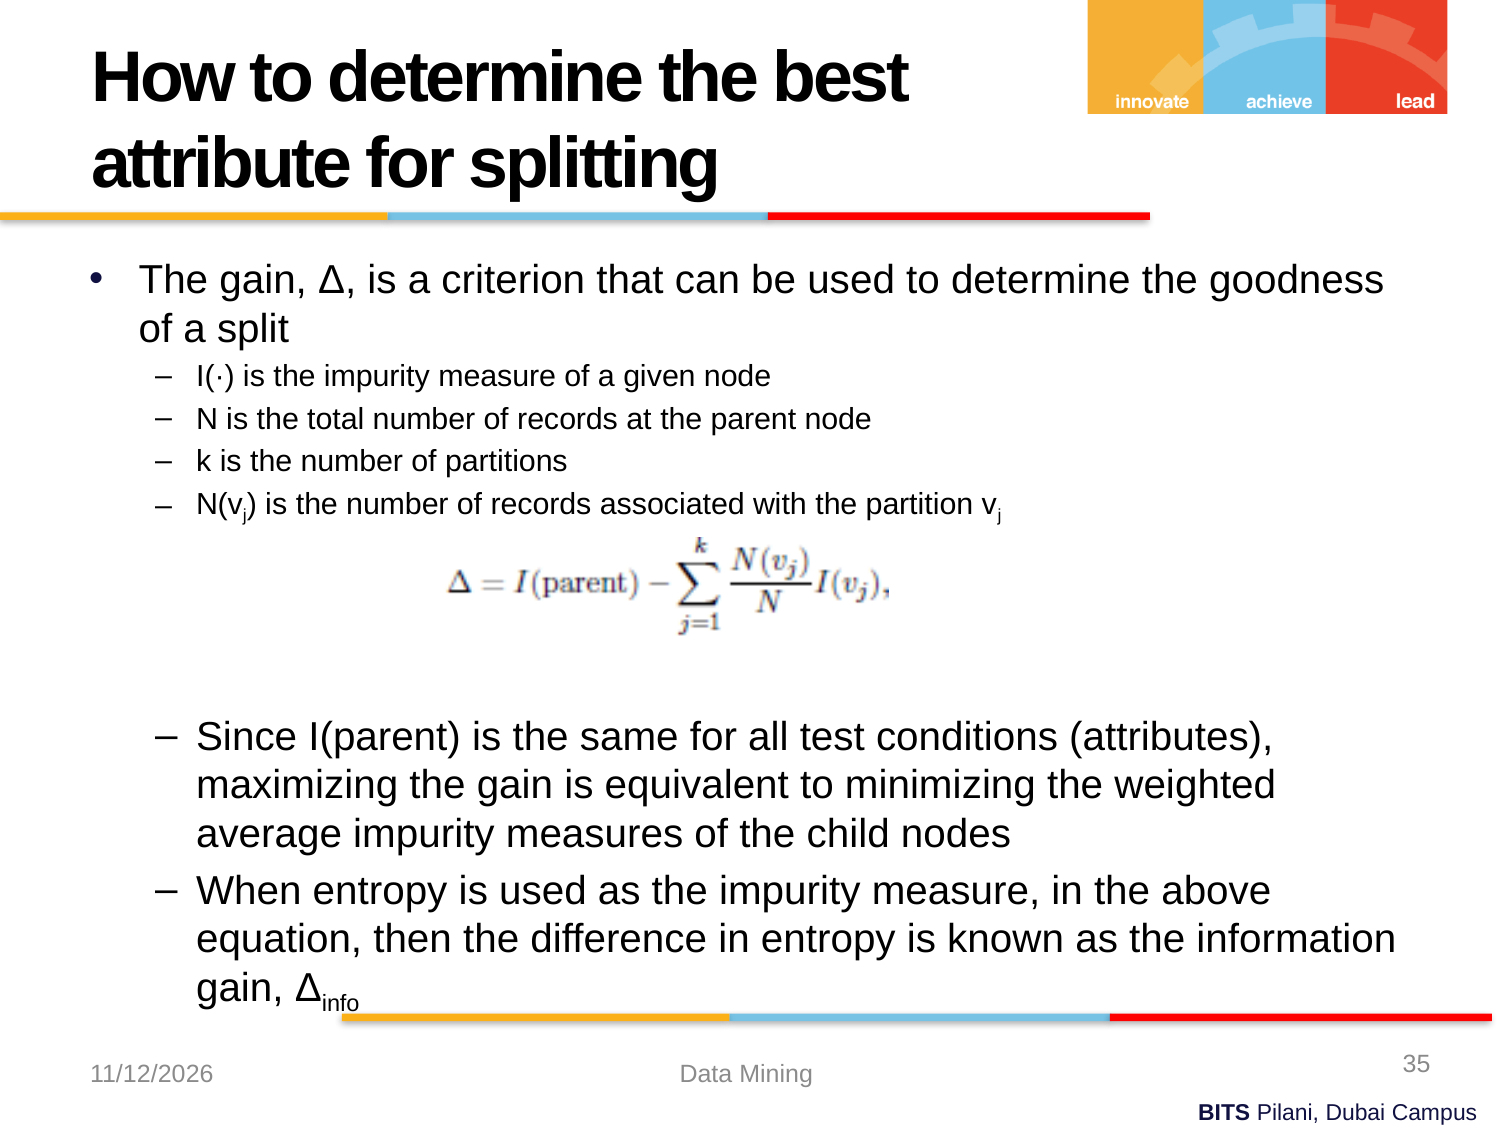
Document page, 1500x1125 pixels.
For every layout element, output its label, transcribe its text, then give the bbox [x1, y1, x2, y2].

picture [424, 537, 889, 648]
slide_number 35 [1095, 1032, 1446, 1093]
title How to determine the best attribute for splitting [76, 22, 1114, 210]
list The gain, Δ, is a criterion that can be used to determine the goodness of a split I(·) is the impurity measure of a given node N is the total number of records at the parent node k is the number of partitions N(vj) is the number of records associated with the partition vj Since I(parent) is the same for all test conditions (attributes), maximizing the gain is equivalent to minimizing the weighted average impurity measures of the child nodes When entropy is used as the impurity measure, in the above equation, then the difference in entropy is known as the information gain, Δinfo [74, 245, 1446, 1033]
footer Data Mining [512, 1042, 988, 1103]
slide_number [75, 1042, 425, 1103]
picture [1087, 0, 1448, 114]
